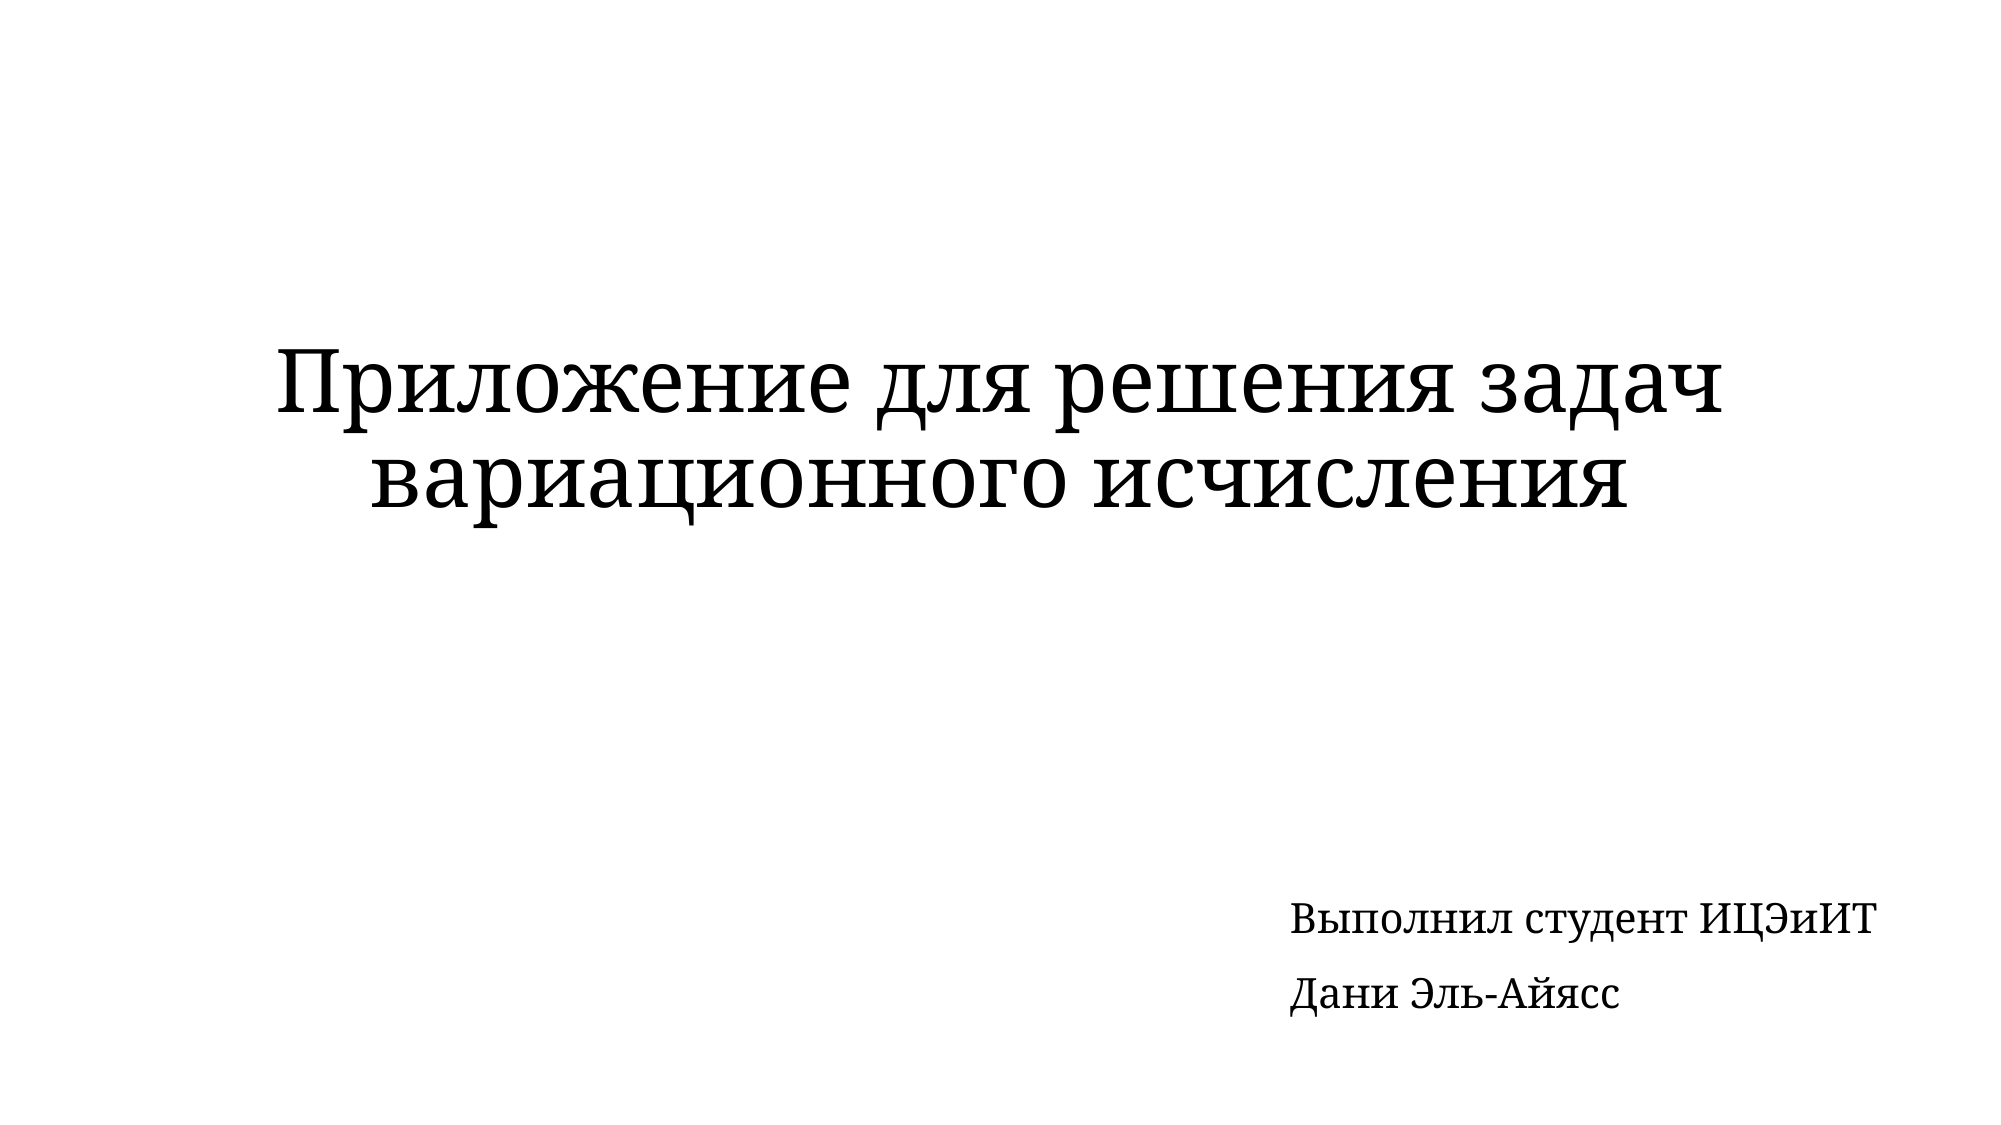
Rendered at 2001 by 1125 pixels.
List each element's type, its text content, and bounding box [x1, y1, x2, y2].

title Приложение для решения задач вариационного исчисления [198, 264, 1802, 535]
text_box Выполнил студент ИЦЭиИТ Дани Эль-Айясс [1274, 859, 1942, 1025]
